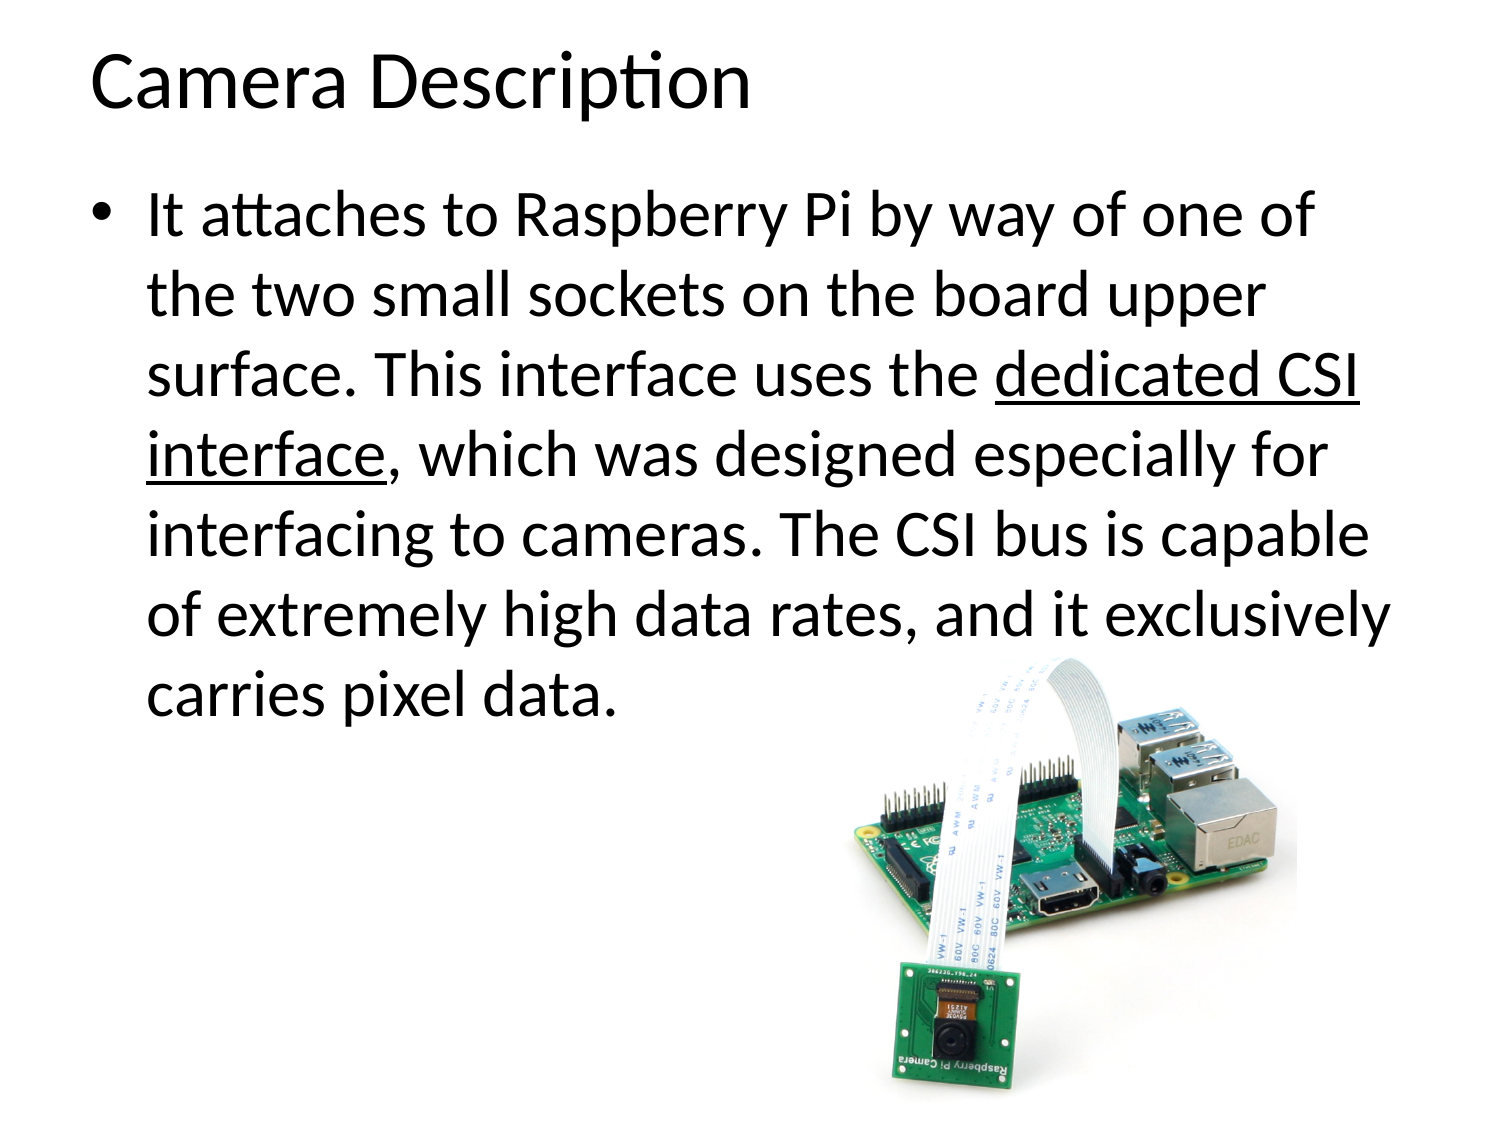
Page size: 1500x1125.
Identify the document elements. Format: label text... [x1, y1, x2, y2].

picture [835, 647, 1298, 1110]
list It attaches to Raspberry Pi by way of one of the two small sockets on the board upper surface. This interface uses the dedicated CSI interface, which was designed especially for interfacing to cameras. The CSI bus is capable of extremely high data rates, and it exclusively carries pixel data. [75, 162, 1425, 1005]
title Camera Description [75, 0, 1425, 150]
